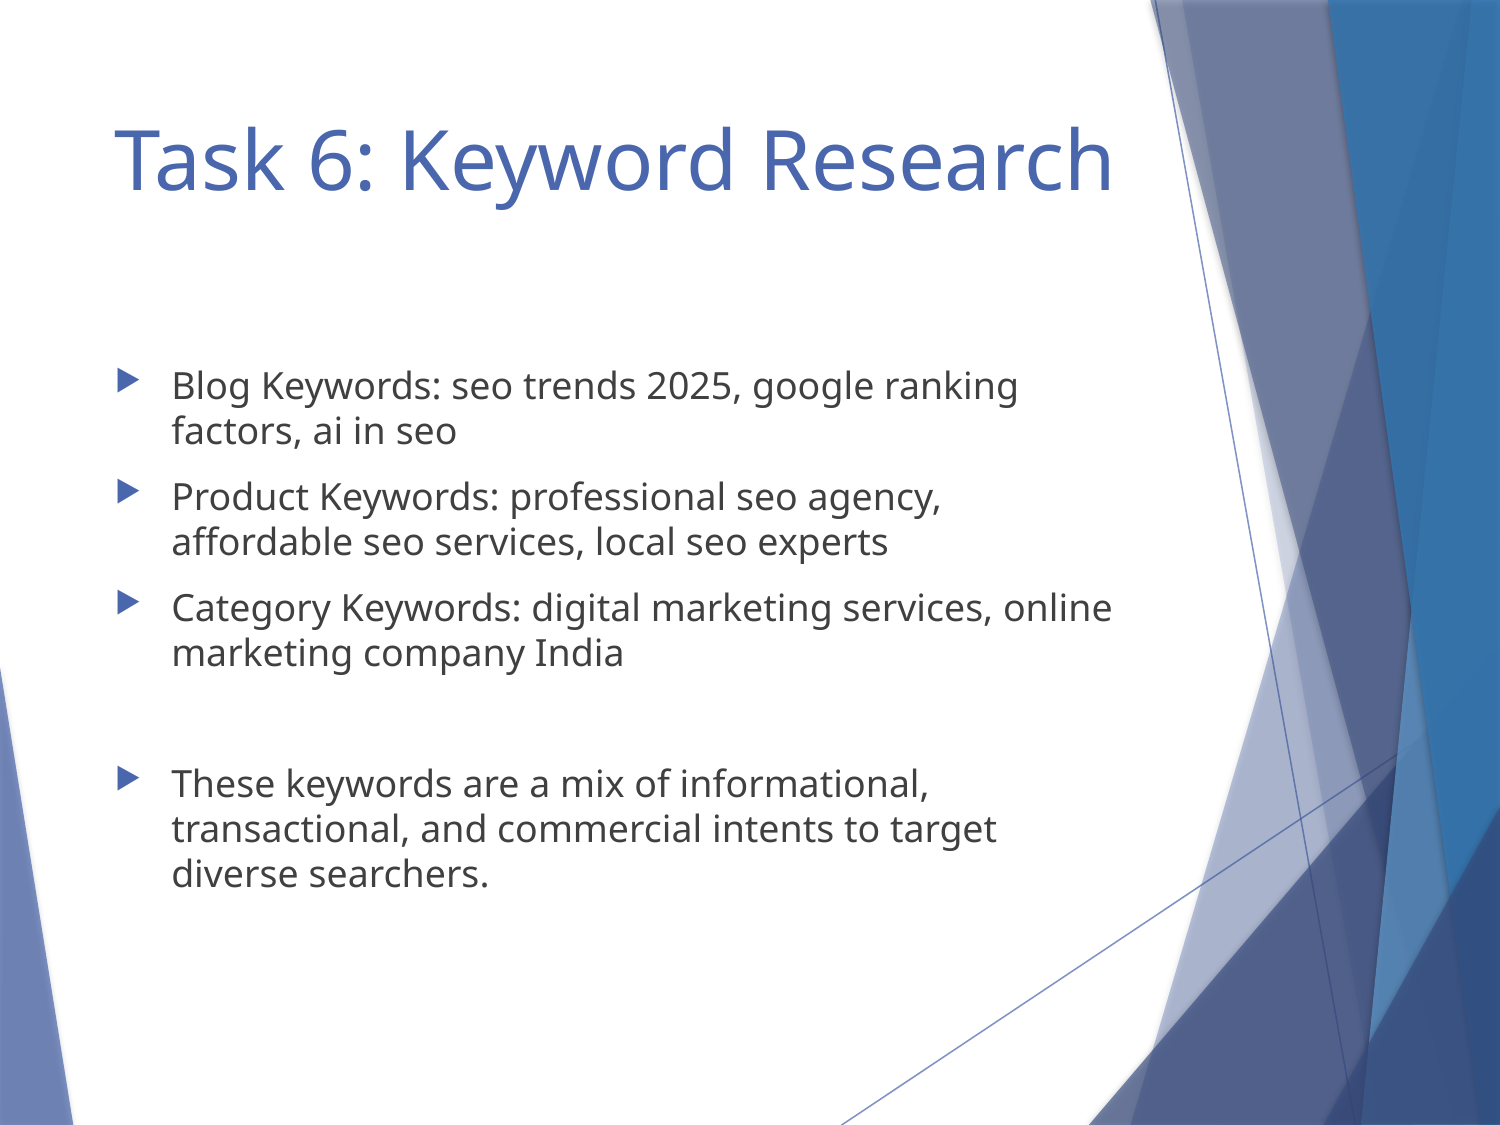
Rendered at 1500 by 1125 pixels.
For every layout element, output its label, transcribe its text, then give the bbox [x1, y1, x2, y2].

list Blog Keywords: seo trends 2025, google ranking factors, ai in seo Product Keywords: professional seo agency, affordable seo services, local seo experts Category Keywords: digital marketing services, online marketing company India These keywords are a mix of informational, transactional, and commercial intents to target diverse searchers. [99, 354, 1142, 992]
title Task 6: Keyword Research [99, 99, 1142, 317]
